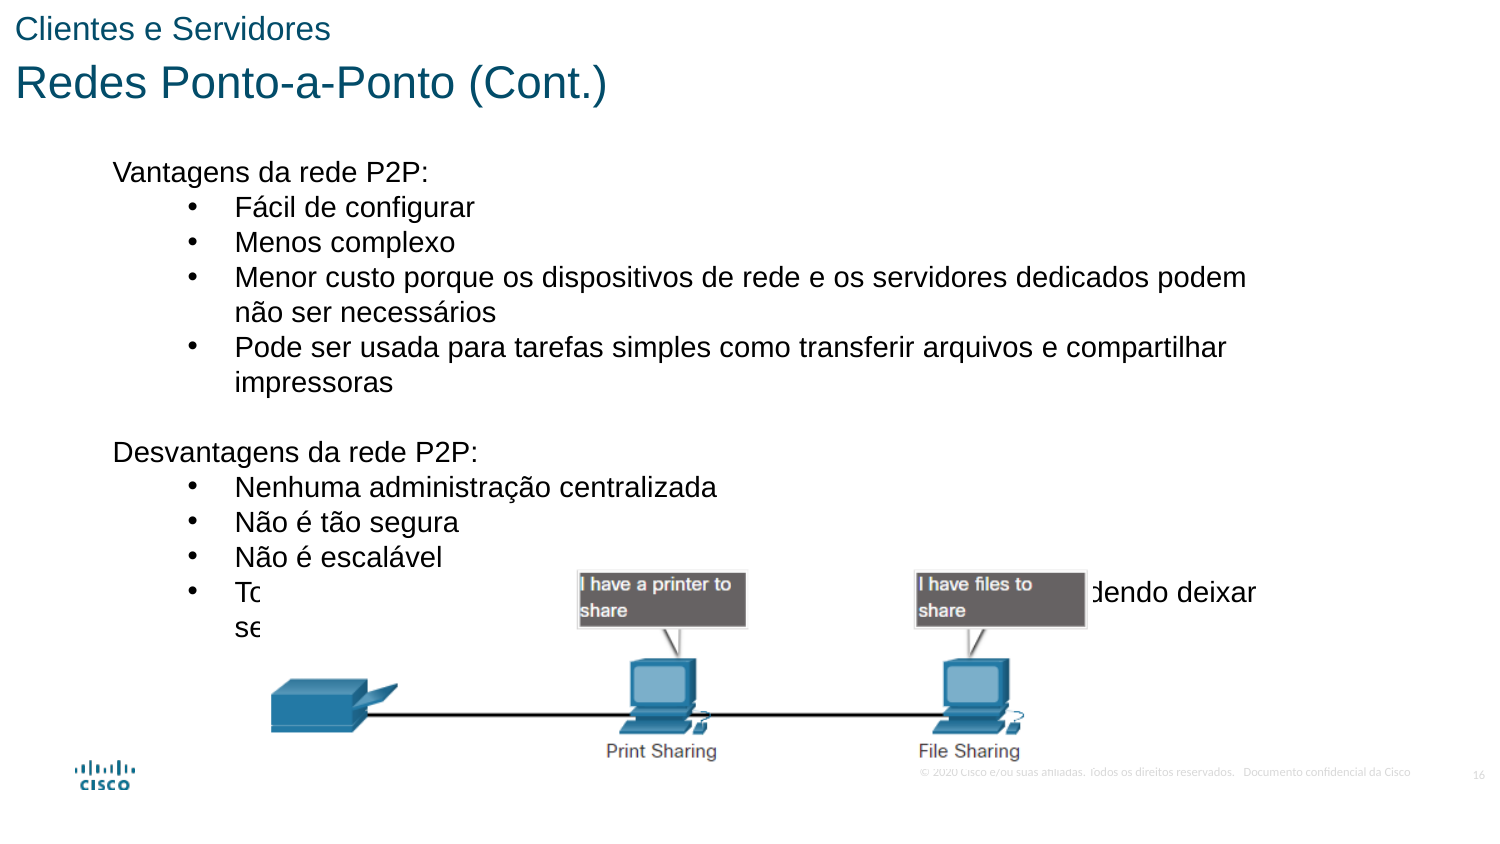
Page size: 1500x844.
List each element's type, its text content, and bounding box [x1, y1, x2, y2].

text_box Vantagens da rede P2P: Fácil de configurar Menos complexo Menor custo porque os dispositivos de rede e os servidores dedicados podem não ser necessários Pode ser usada para tarefas simples como transferir arquivos e compartilhar impressoras Desvantagens da rede P2P: Nenhuma administração centralizada Não é tão segura Não é escalável Todos os dispositivos podem atuar como clientes e servidores, podendo deixar seu desempenho lento [97, 145, 1315, 651]
picture [75, 759, 135, 790]
list Clientes e Servidores [0, 0, 1500, 45]
picture [260, 568, 1093, 769]
list Redes Ponto-a-Ponto (Cont.) [0, 45, 1500, 110]
slide_number 16 [1425, 759, 1500, 797]
